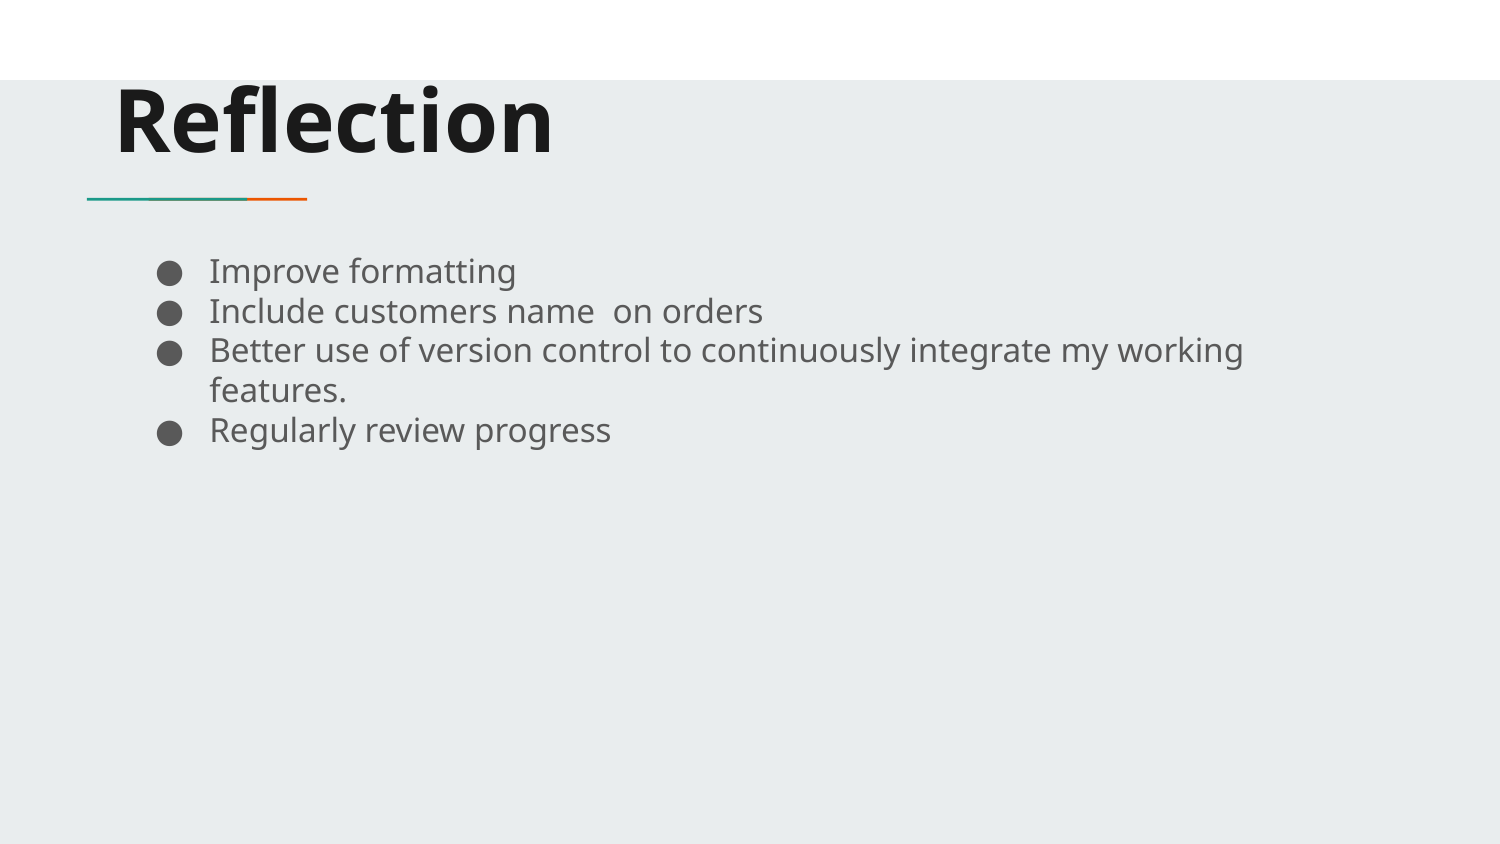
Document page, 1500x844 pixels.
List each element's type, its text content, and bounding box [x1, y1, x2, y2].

subtitle Improve formatting Include customers name on orders Better use of version control to continuously integrate my working features. Regularly review progress [119, 234, 1381, 324]
title Reflection [98, 50, 1360, 324]
